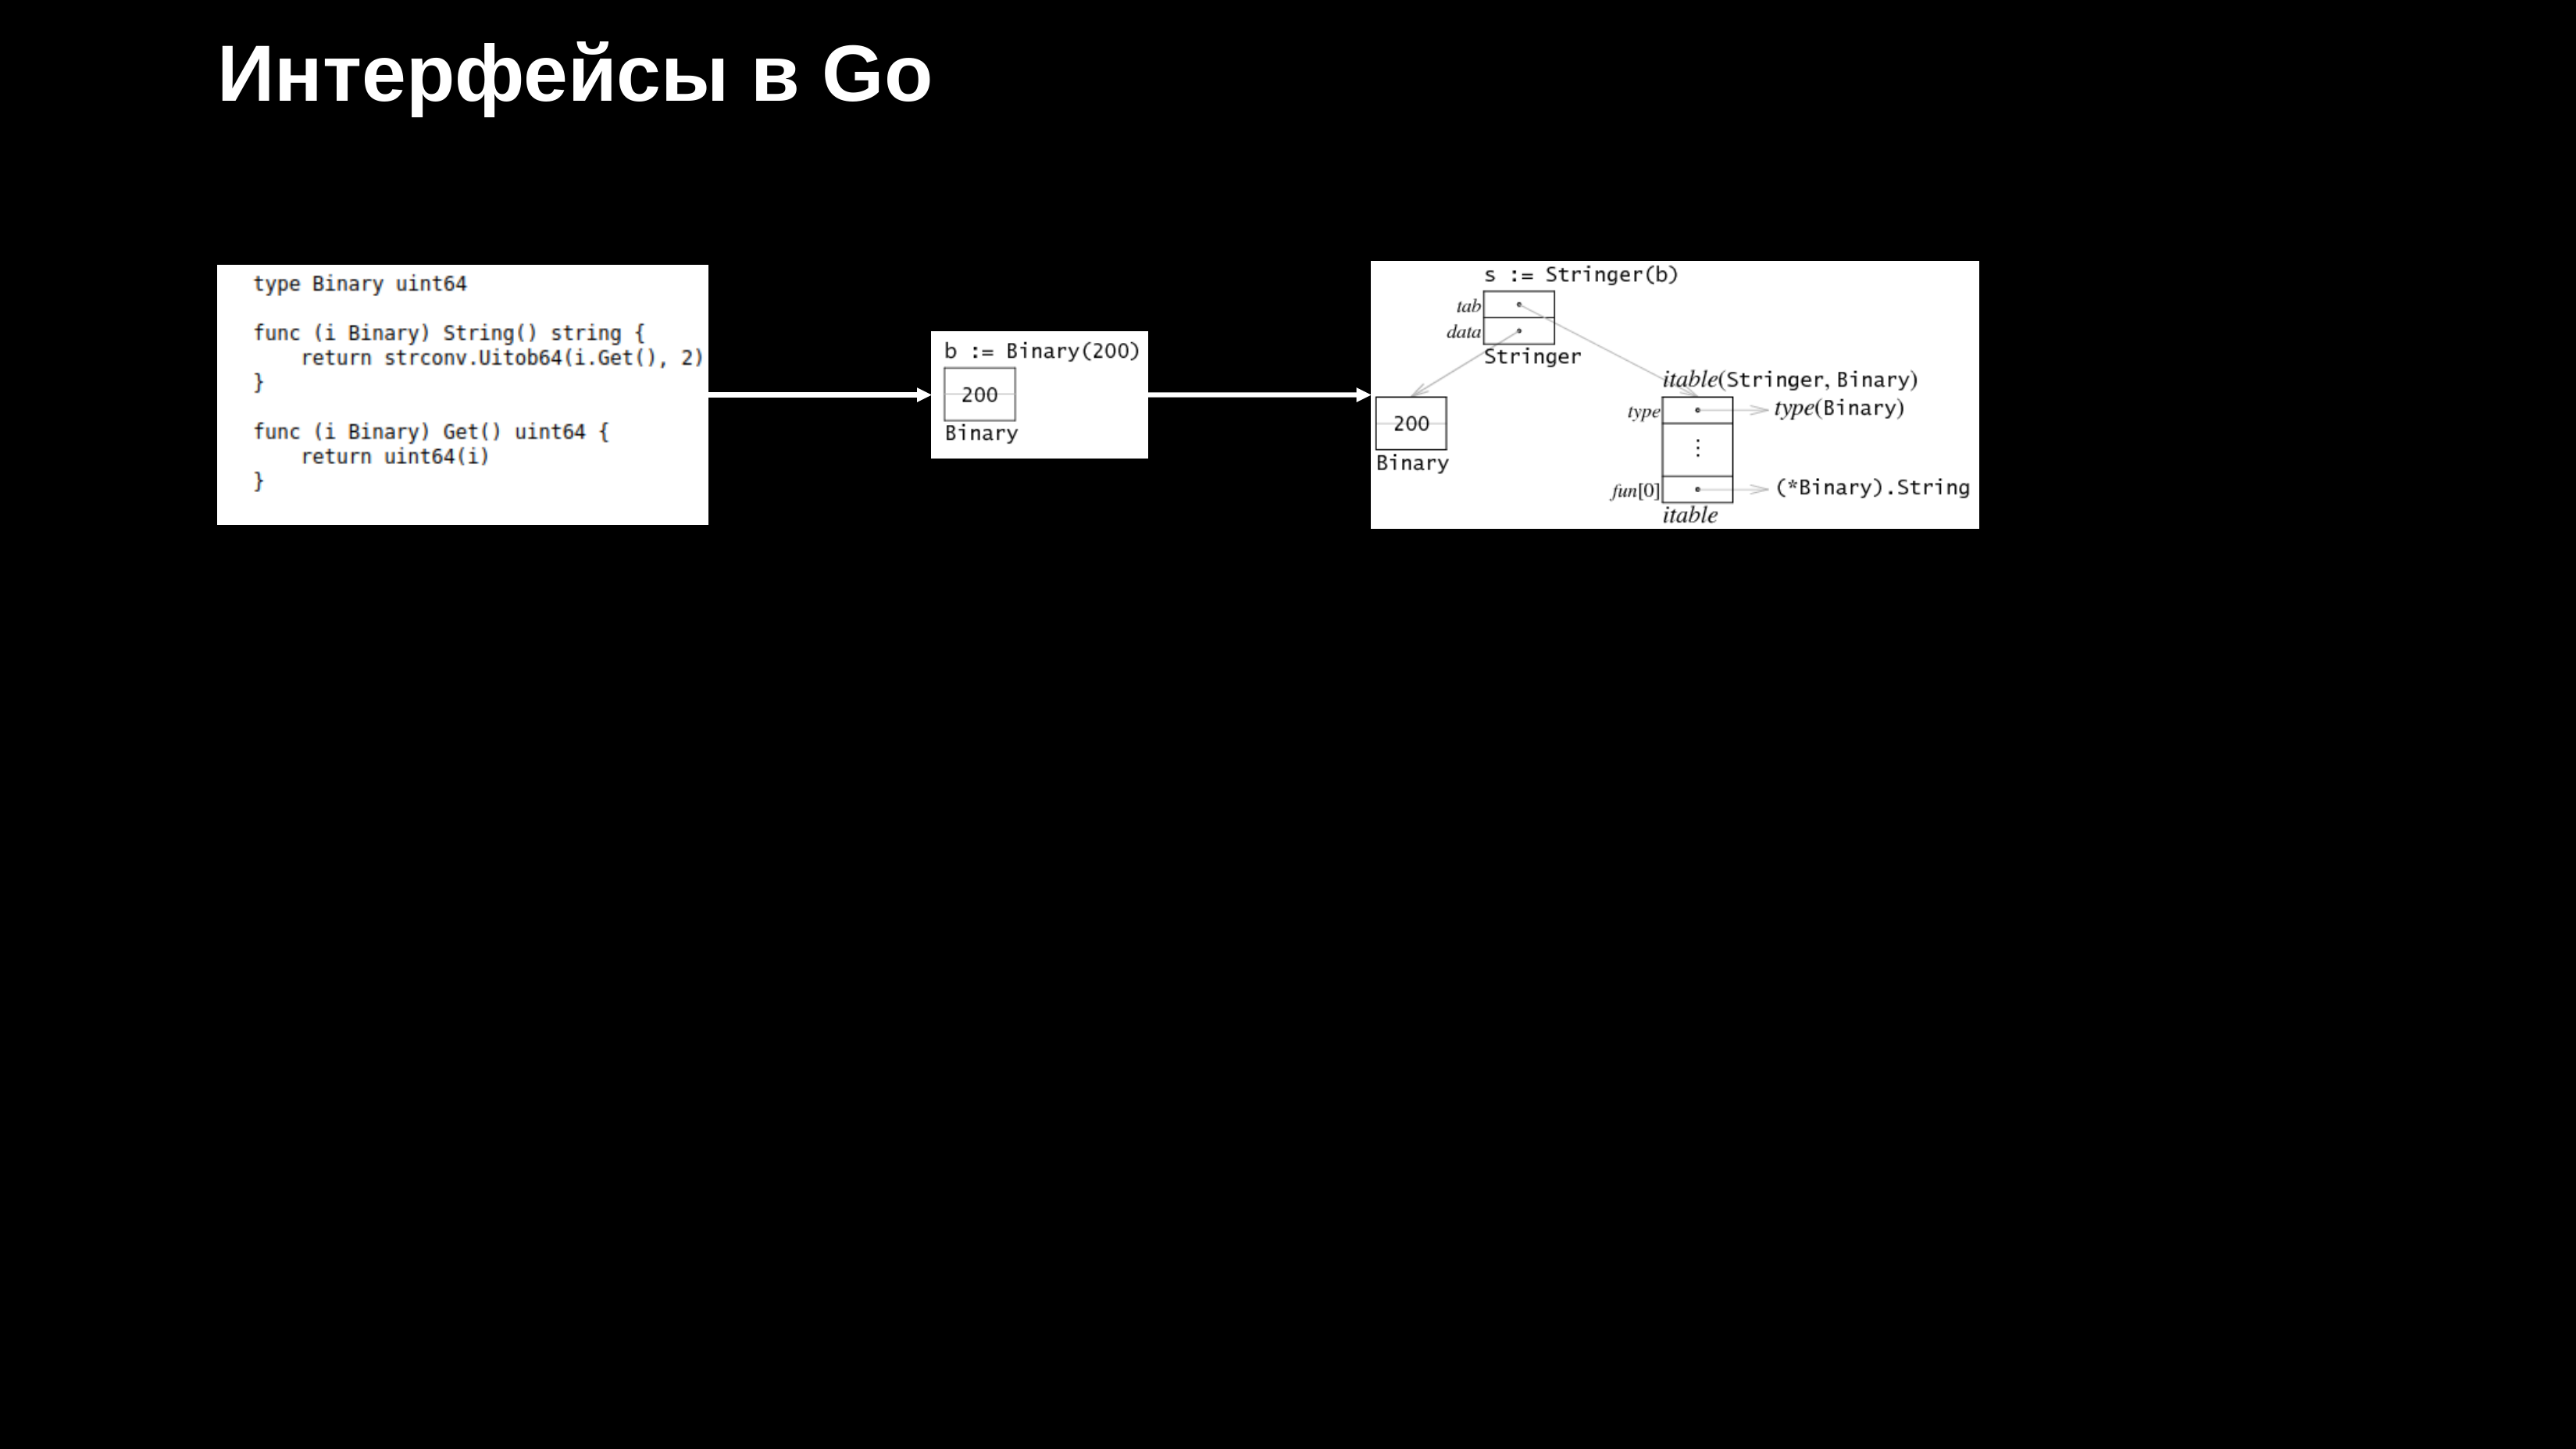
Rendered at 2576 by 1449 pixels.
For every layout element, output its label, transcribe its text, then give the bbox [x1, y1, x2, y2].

picture [1371, 261, 1979, 529]
title Интерфейсы в Go [217, 21, 2349, 120]
picture [931, 331, 1148, 459]
picture [217, 264, 708, 526]
